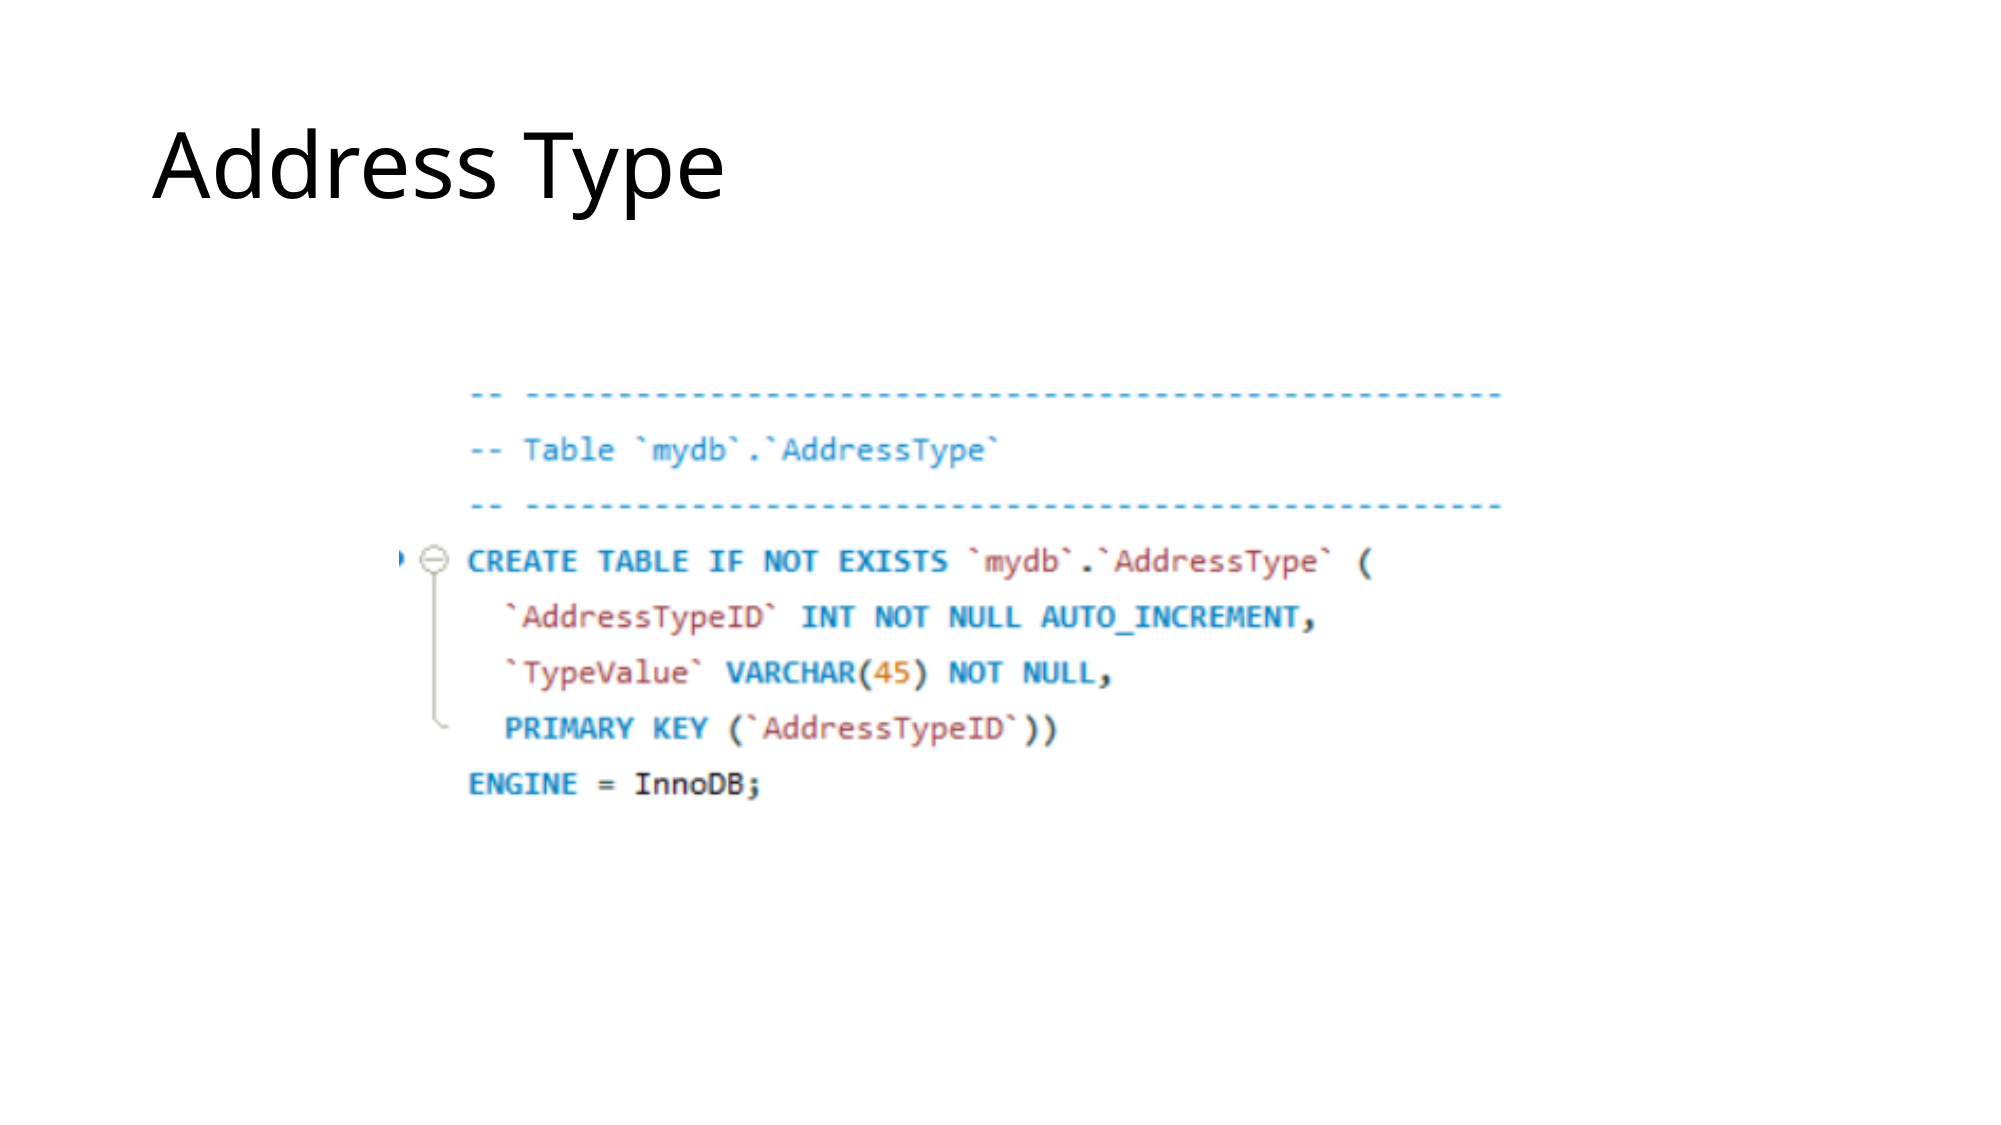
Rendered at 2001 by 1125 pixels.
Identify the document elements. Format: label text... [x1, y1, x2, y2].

title Address Type [137, 59, 1863, 278]
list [398, 337, 1652, 939]
